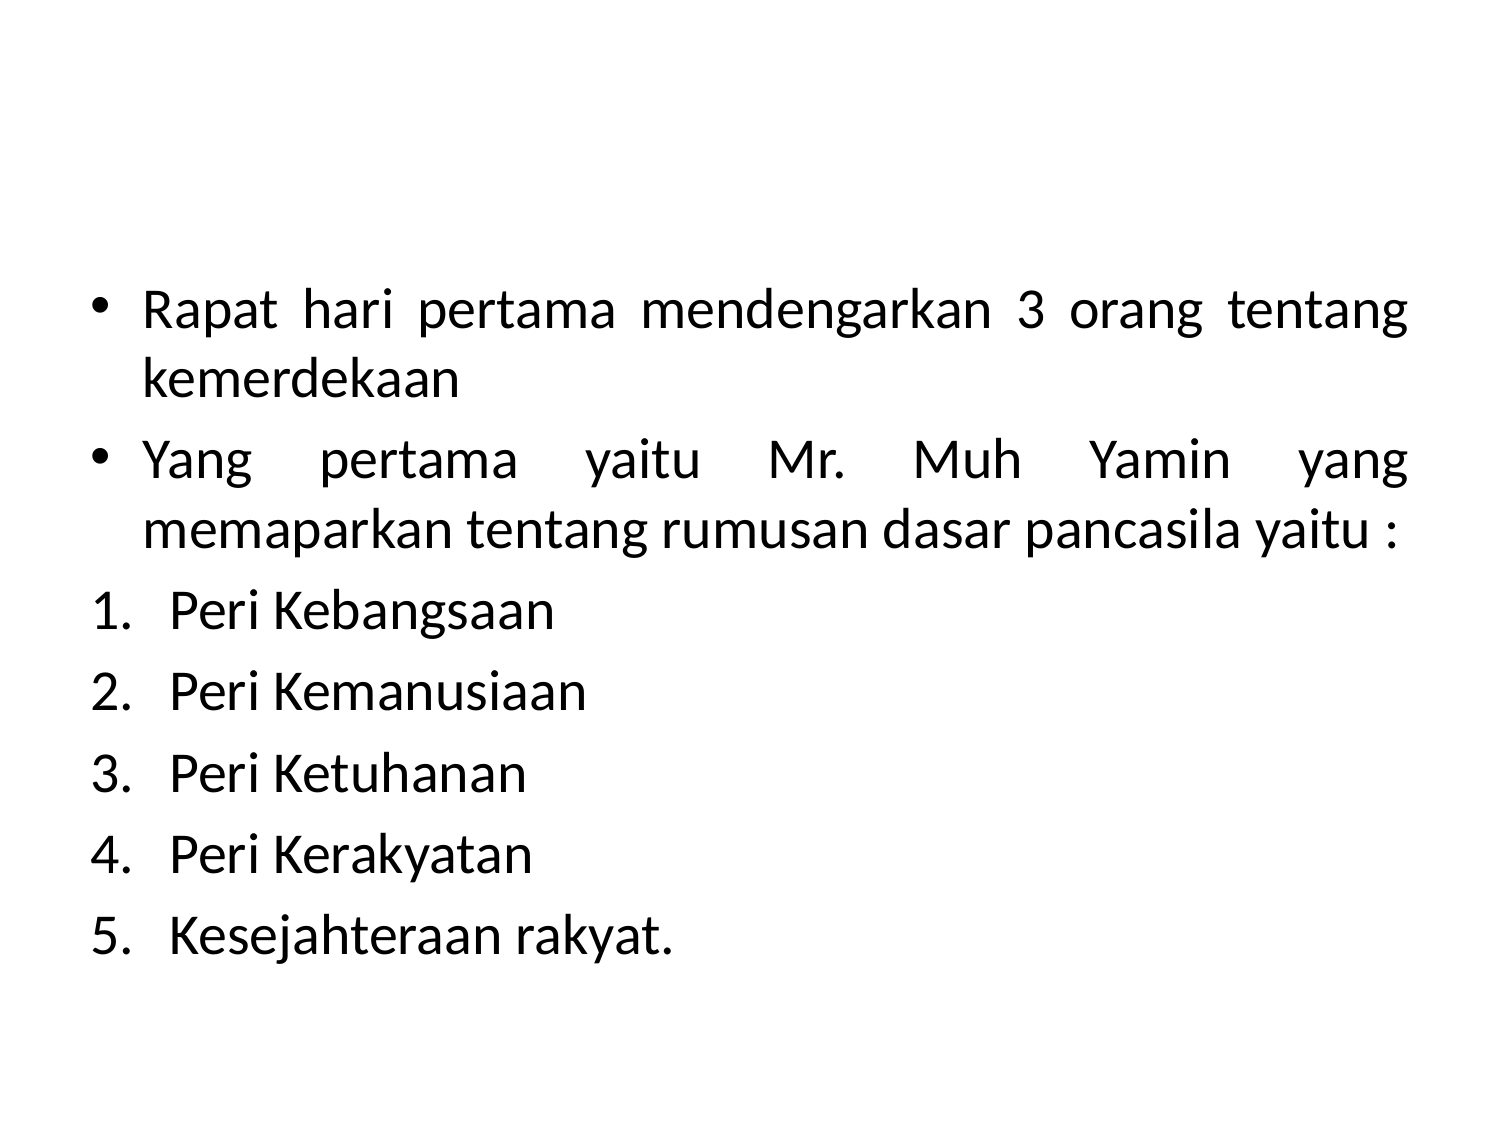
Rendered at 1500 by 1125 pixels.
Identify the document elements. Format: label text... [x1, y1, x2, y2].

list Rapat hari pertama mendengarkan 3 orang tentang kemerdekaan Yang pertama yaitu Mr. Muh Yamin yang memaparkan tentang rumusan dasar pancasila yaitu : Peri Kebangsaan Peri Kemanusiaan Peri Ketuhanan Peri Kerakyatan Kesejahteraan rakyat. [75, 262, 1425, 1005]
